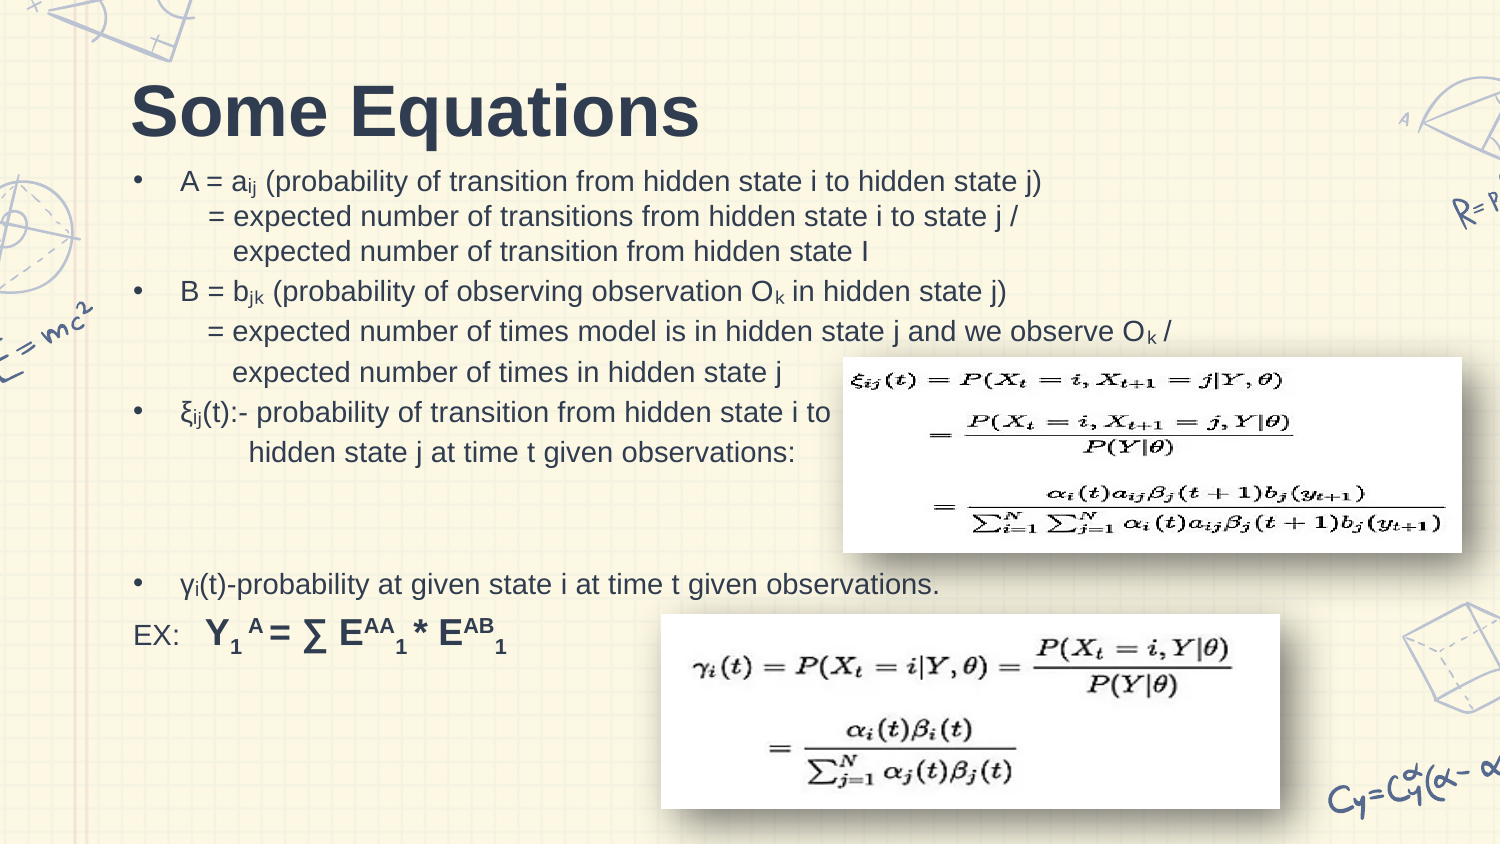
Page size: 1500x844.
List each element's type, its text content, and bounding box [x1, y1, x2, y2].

subtitle A = aᵢⱼ (probability of transition from hidden state i to hidden state j) = expected number of transitions from hidden state i to state j / expected number of transition from hidden state I B = bⱼₖ (probability of observing observation Oₖ in hidden state j) = expected number of times model is in hidden state j and we observe Oₖ / expected number of times in hidden state j ξᵢⱼ(t):- probability of transition from hidden state i to hidden state j at time t given observations: γᵢ(t)-probability at given state i at time t given observations. EX: Y1 A = ∑ EAA1 * EAB1 [118, 142, 1439, 844]
picture [843, 357, 1462, 553]
picture [661, 613, 1280, 809]
title Some Equations [95, 48, 1359, 143]
